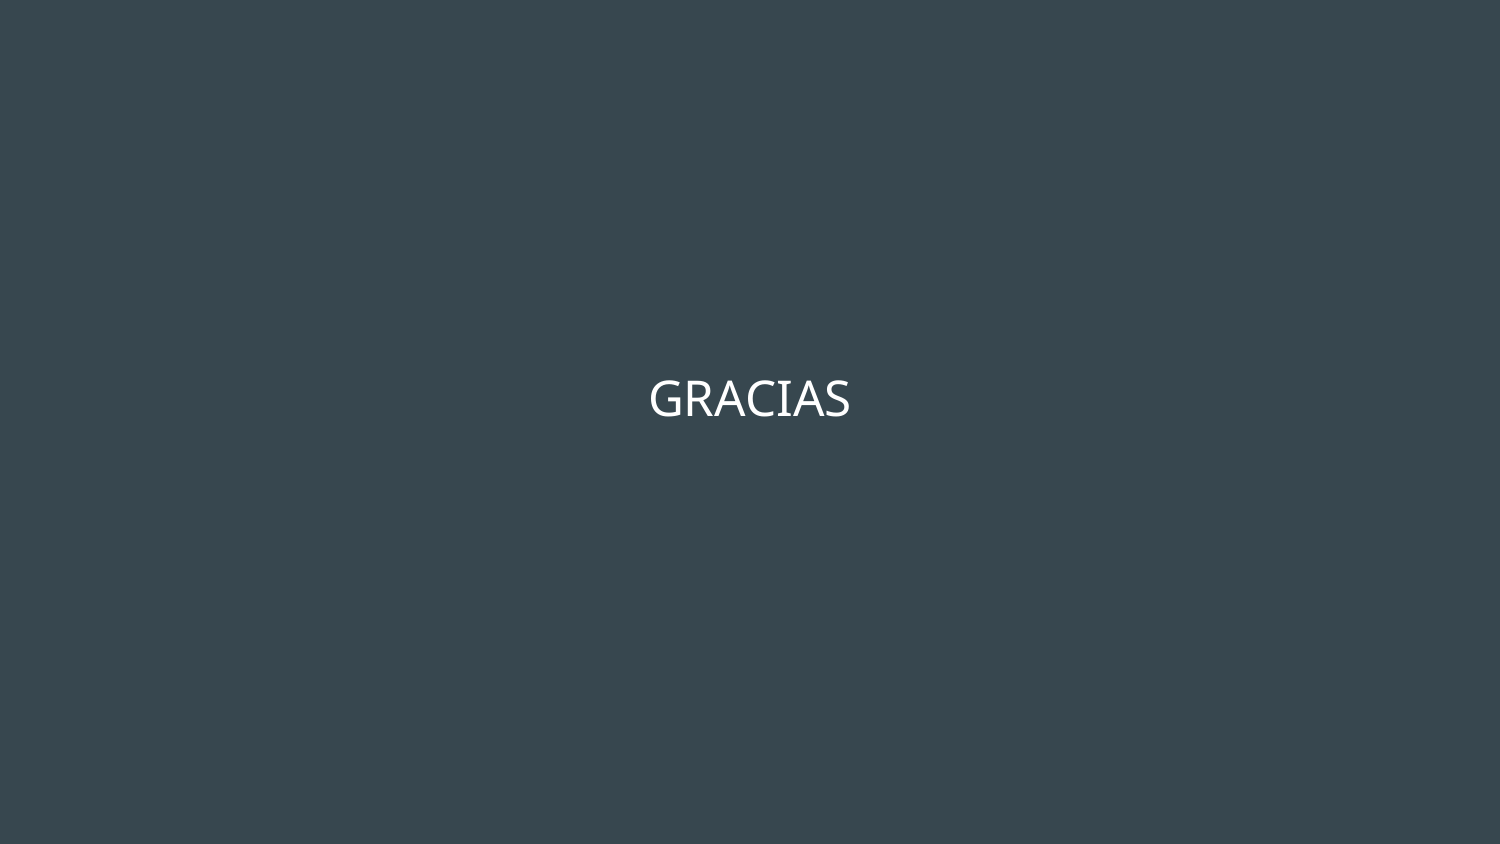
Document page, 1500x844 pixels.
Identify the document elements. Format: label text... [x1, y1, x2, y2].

title GRACIAS [624, 352, 876, 492]
